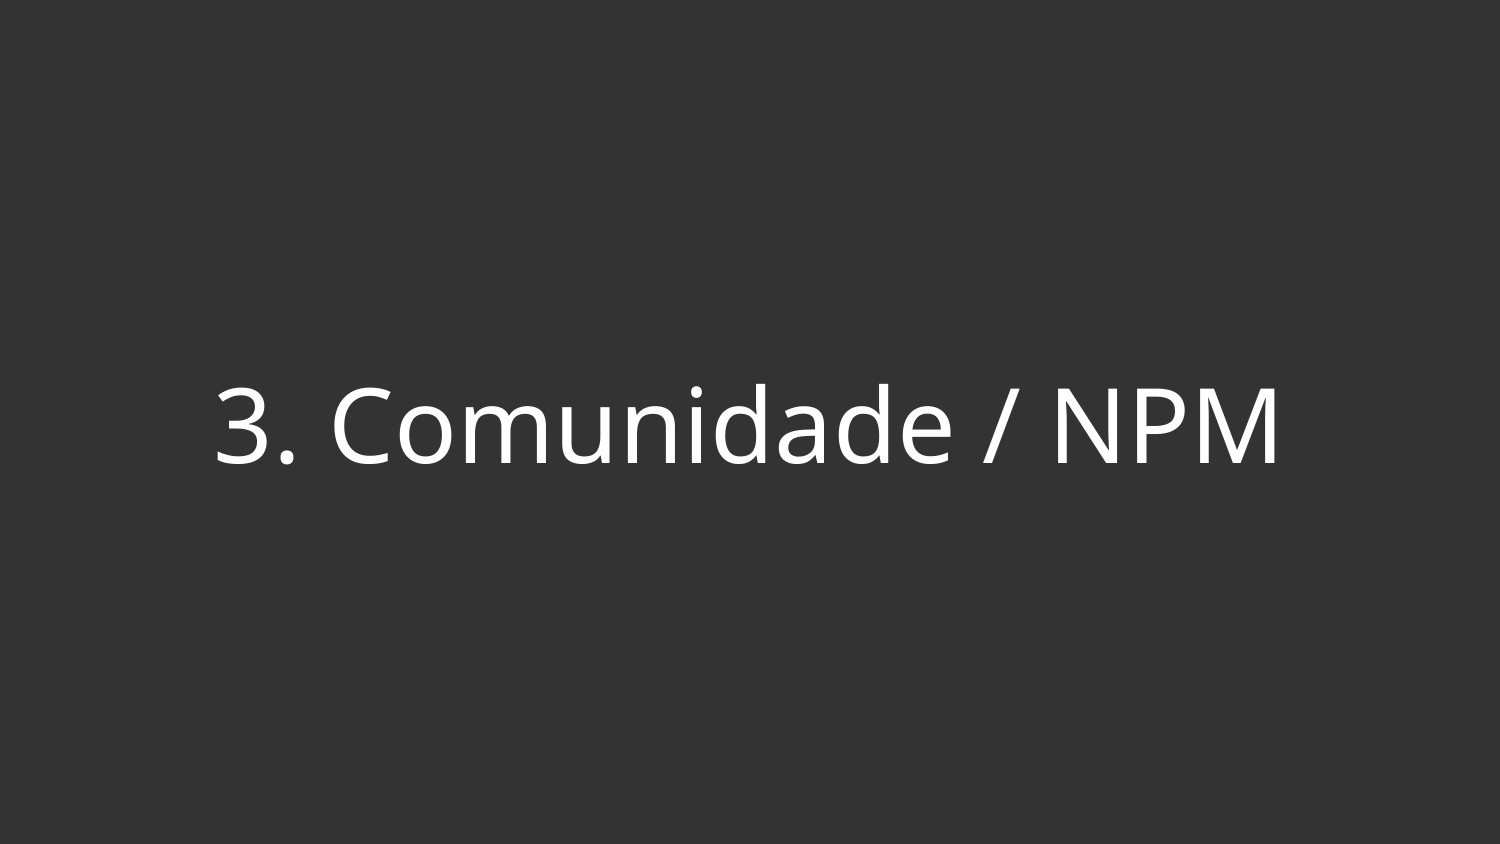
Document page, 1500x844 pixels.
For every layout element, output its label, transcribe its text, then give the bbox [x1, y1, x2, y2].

subtitle 3. Comunidade / NPM [51, 281, 1449, 562]
